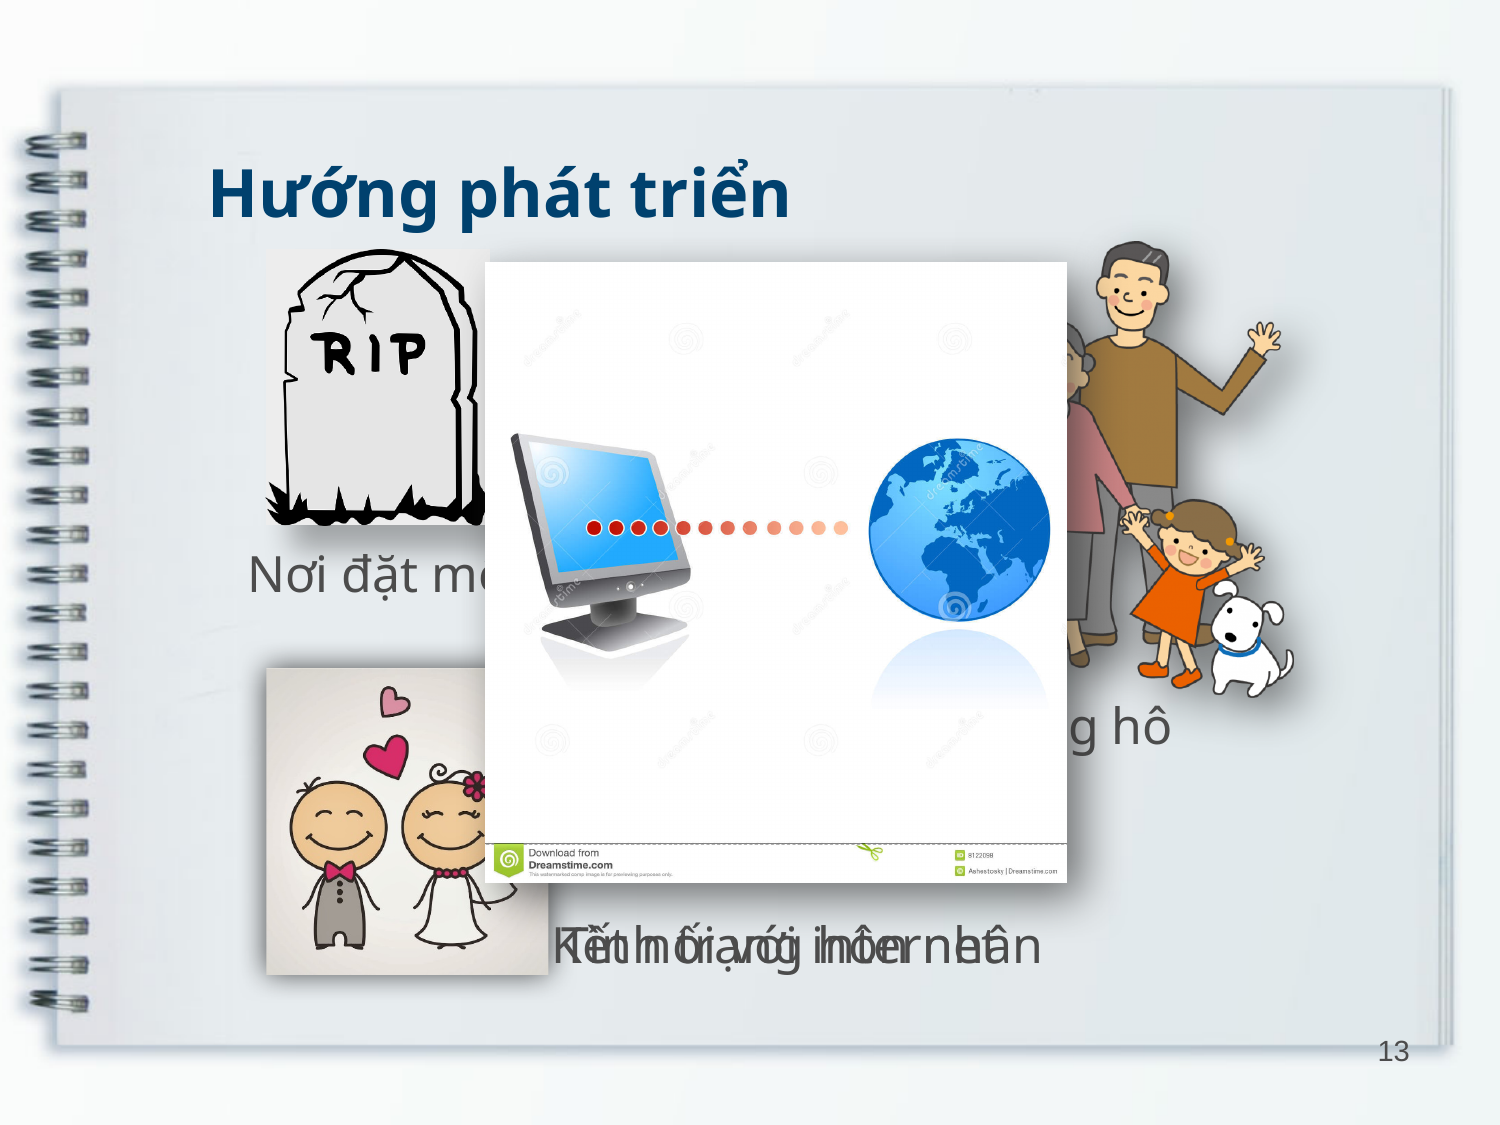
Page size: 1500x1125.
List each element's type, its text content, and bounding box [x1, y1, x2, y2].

text_box Hướng phát triển [192, 143, 808, 238]
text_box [485, 262, 1067, 983]
slide_number 13 [1074, 1024, 1425, 1103]
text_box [668, 241, 1294, 764]
picture [0, 0, 1500, 1125]
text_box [265, 668, 480, 983]
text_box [236, 249, 520, 612]
